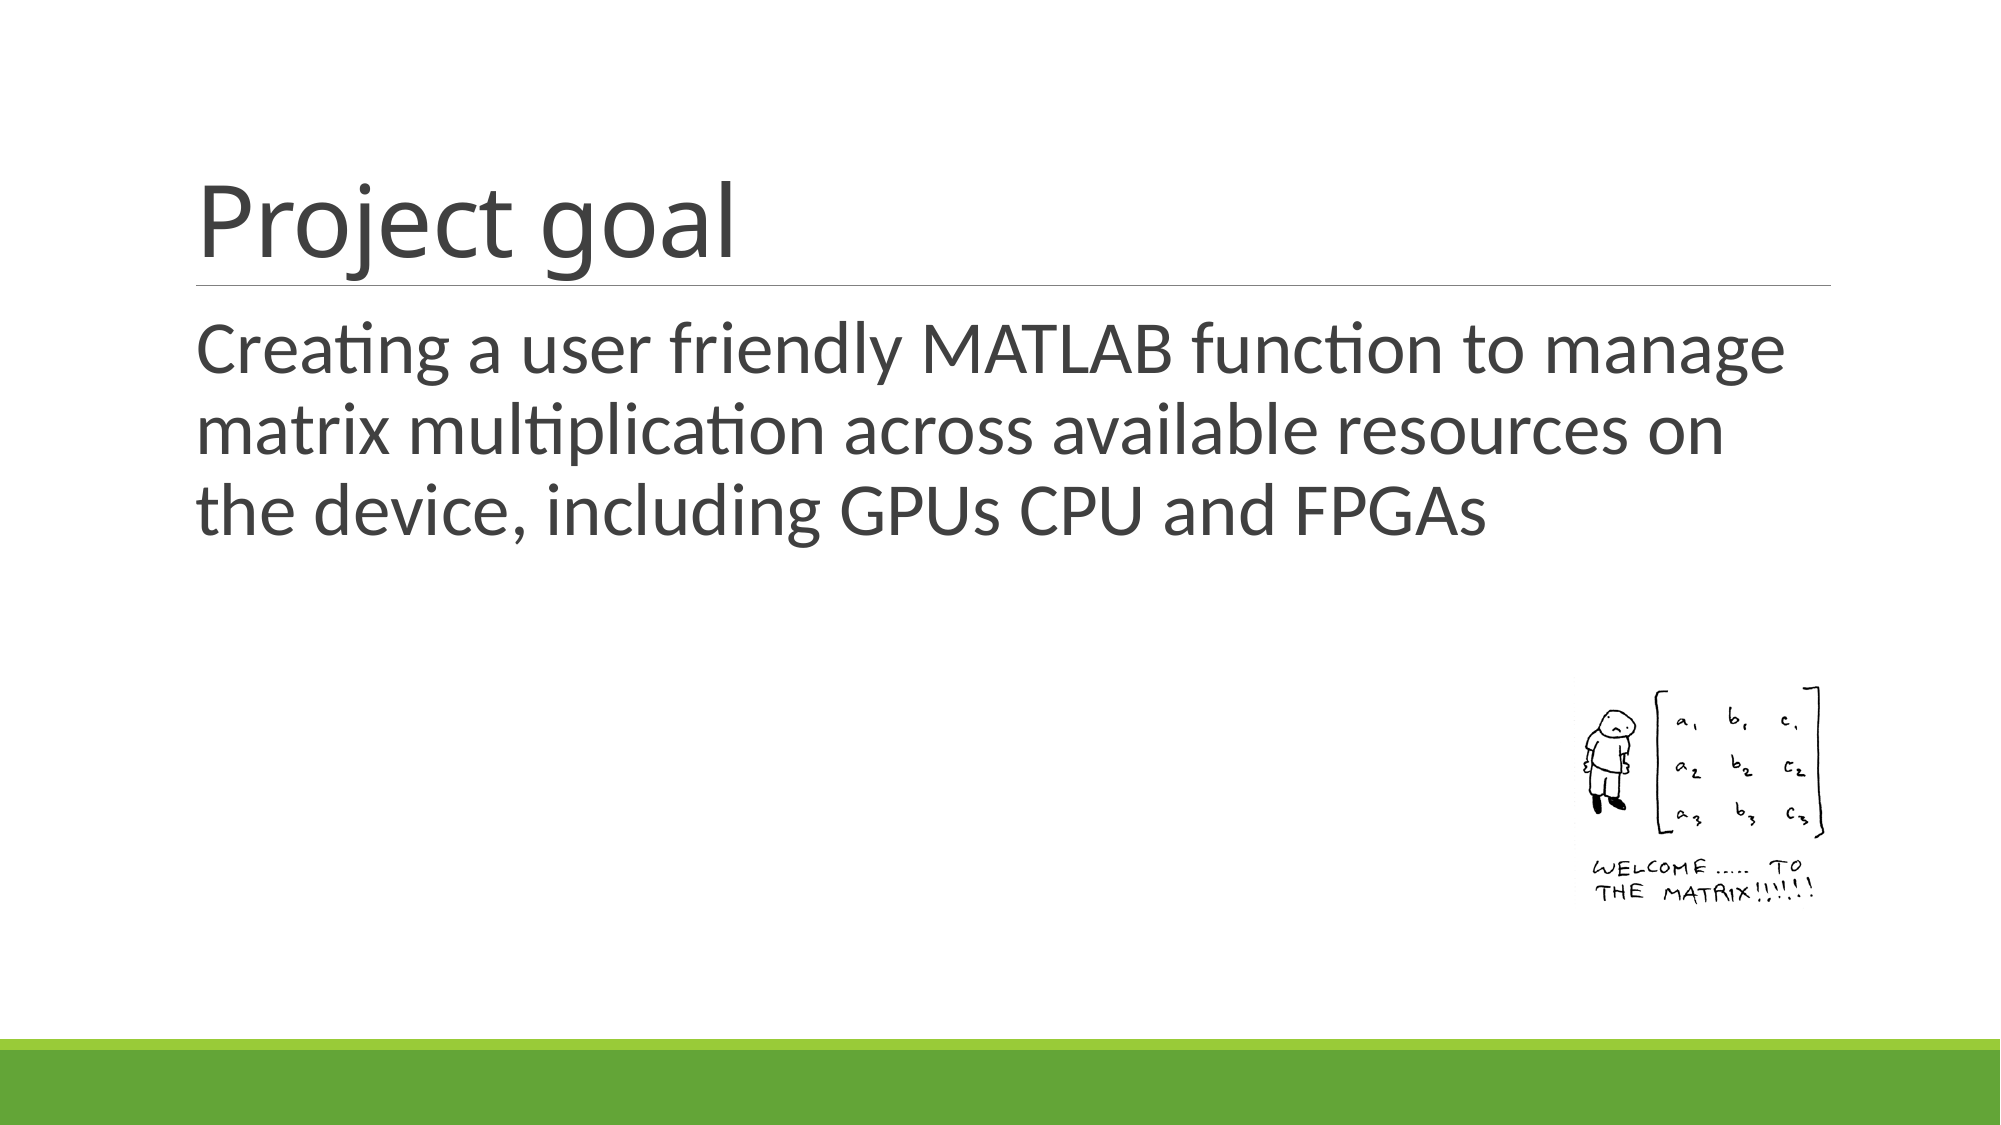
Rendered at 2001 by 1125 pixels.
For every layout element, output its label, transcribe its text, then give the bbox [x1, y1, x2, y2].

picture [1554, 675, 1859, 913]
title Project goal [180, 47, 1830, 285]
list Creating a user friendly MATLAB function to manage matrix multiplication across available resources on the device, including GPUs CPU and FPGAs [180, 301, 1830, 962]
